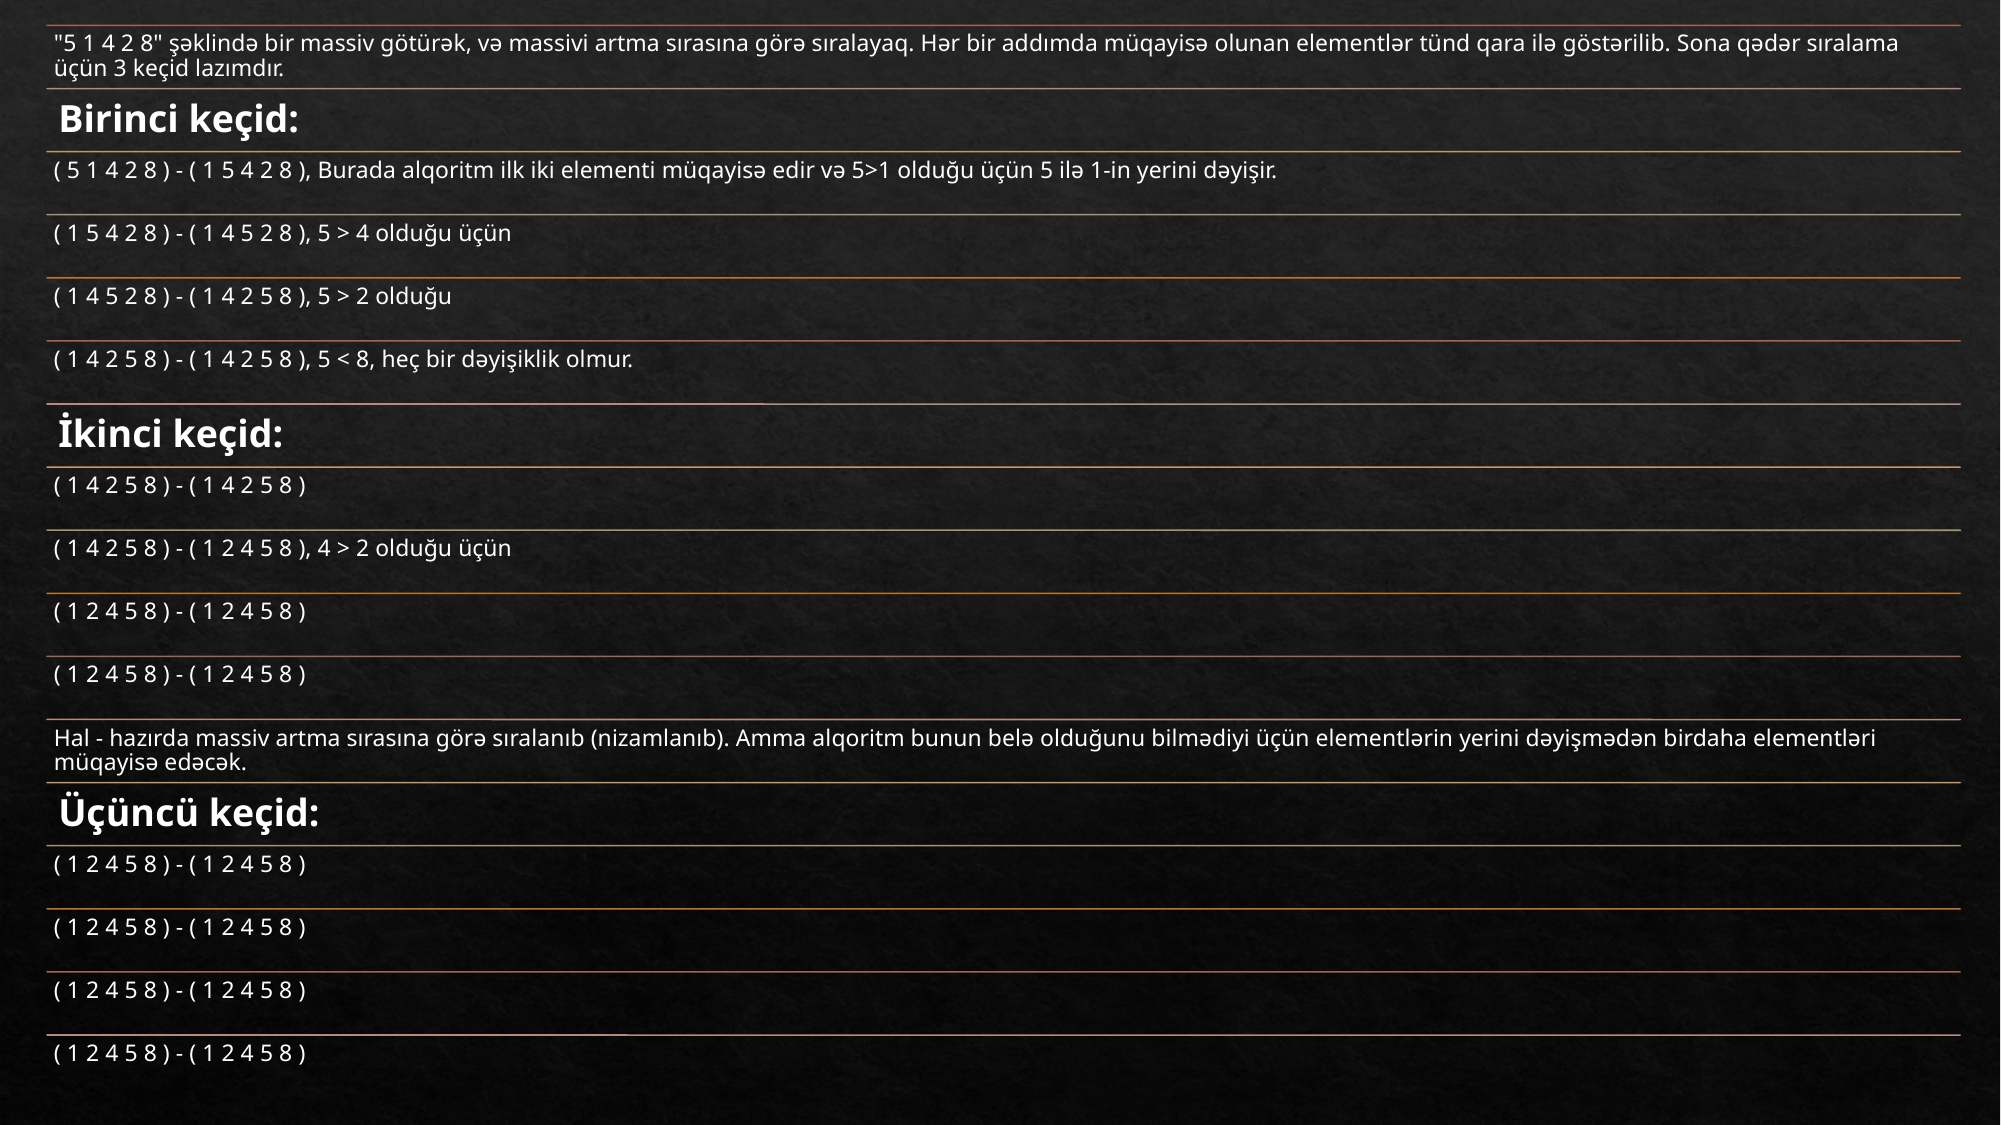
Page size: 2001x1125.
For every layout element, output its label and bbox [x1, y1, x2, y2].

list [46, 24, 1961, 1099]
